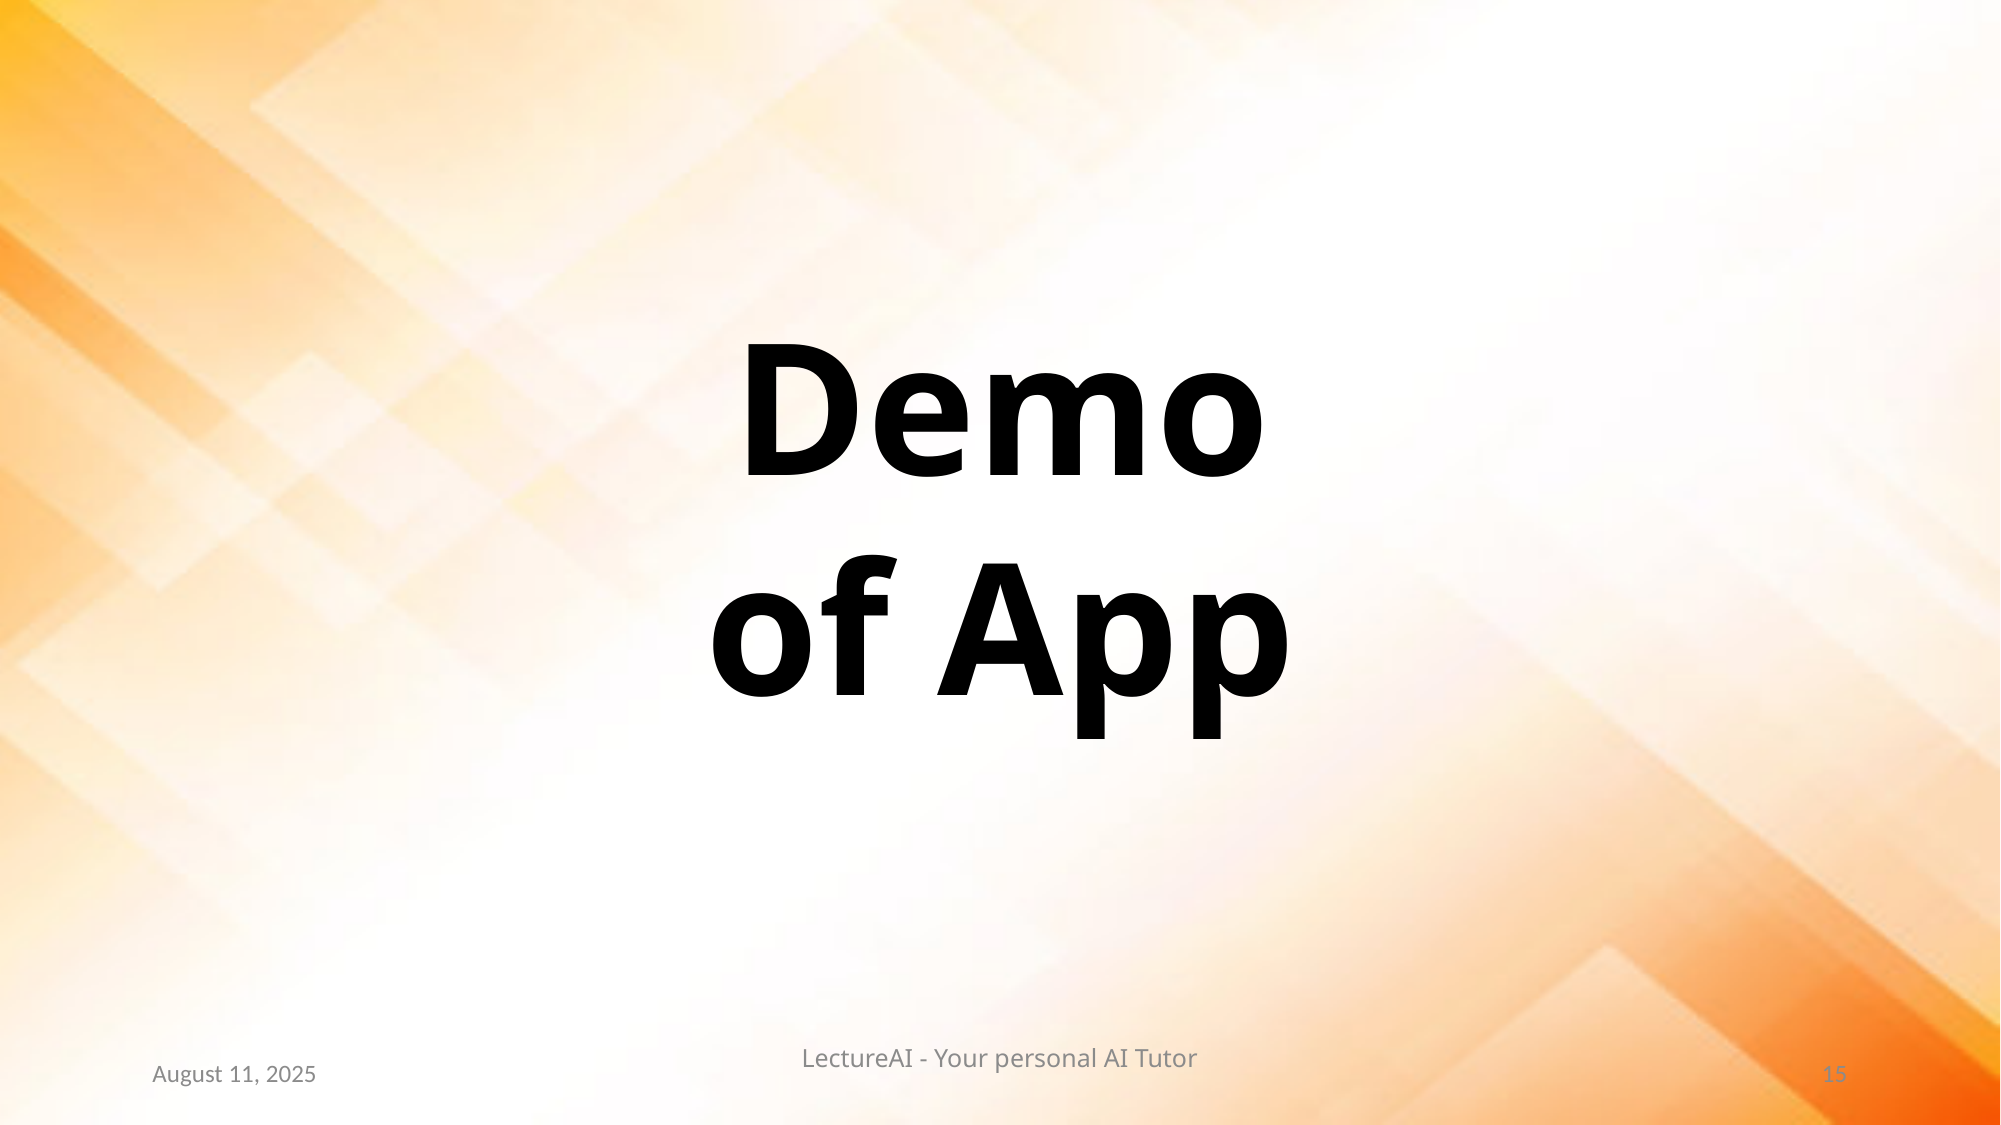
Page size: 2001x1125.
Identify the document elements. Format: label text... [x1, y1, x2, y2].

slide_number 15 [1412, 1042, 1863, 1103]
text_box Demo of App [0, 284, 1977, 740]
text_box [0, 46, 1305, 192]
picture [0, 0, 2001, 1125]
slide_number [137, 1042, 588, 1103]
text_box [68, 787, 1025, 1079]
footer LectureAI - Your personal AI Tutor [662, 1042, 1338, 1103]
